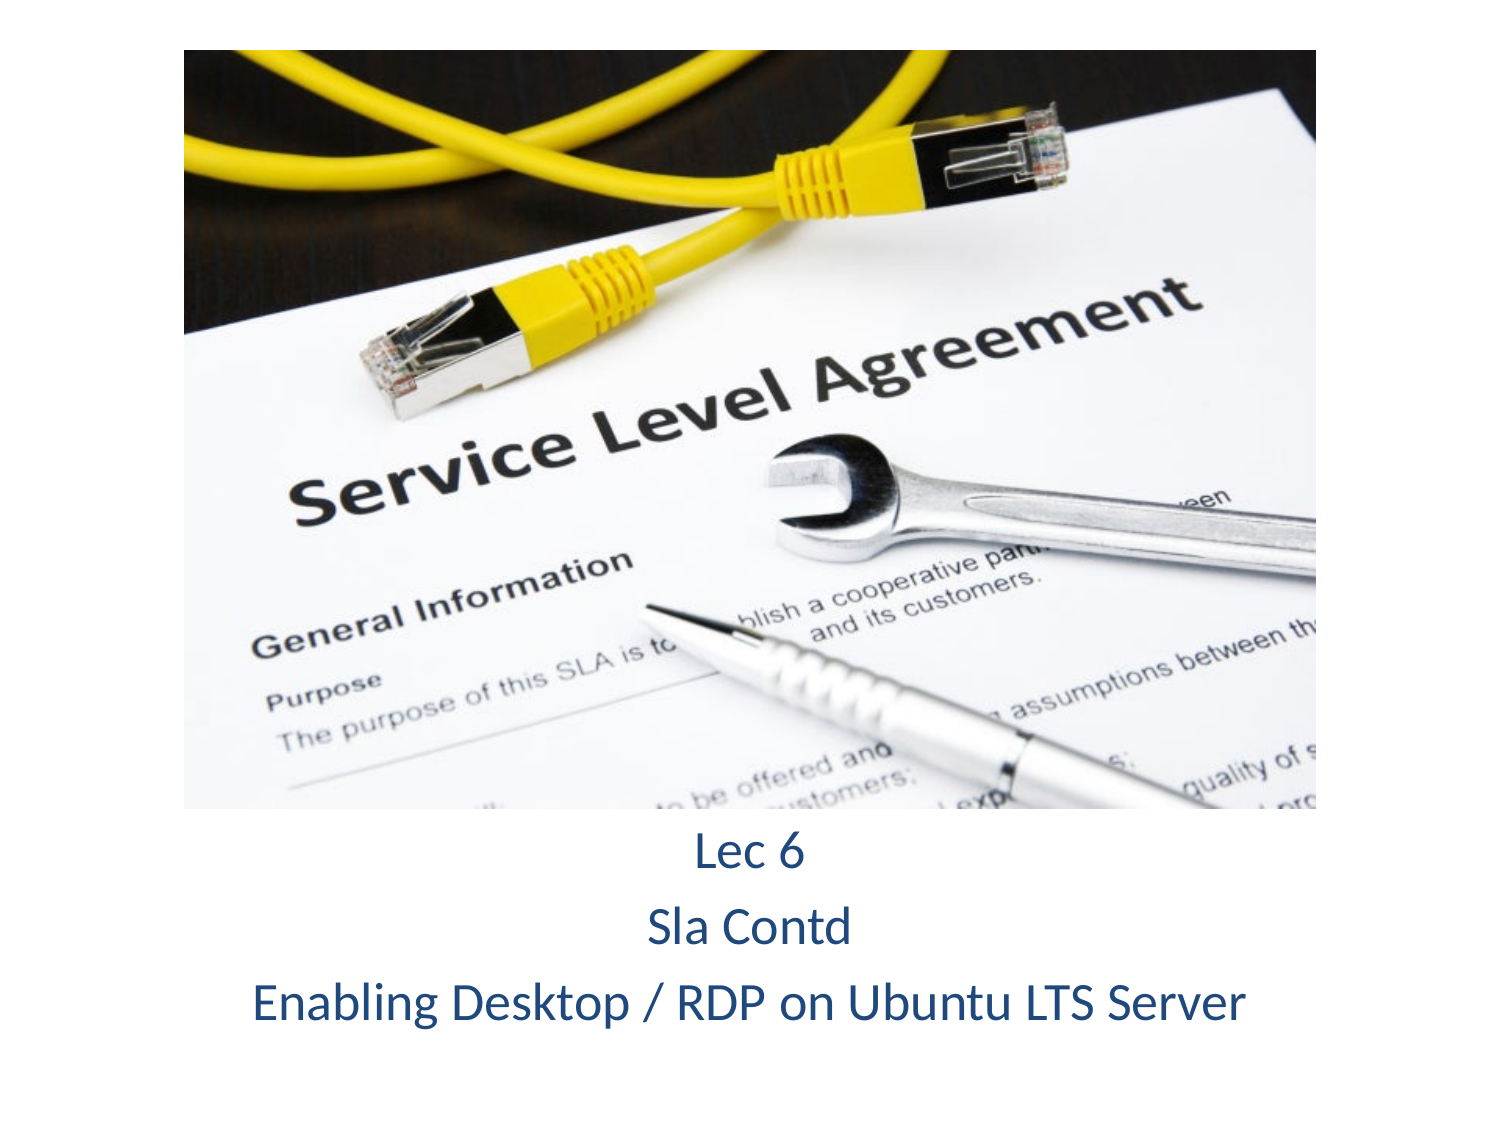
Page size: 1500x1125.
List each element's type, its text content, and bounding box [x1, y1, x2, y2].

picture [184, 50, 1316, 809]
subtitle Lec 6 Sla Contd Enabling Desktop / RDP on Ubuntu LTS Server [225, 816, 1275, 1095]
